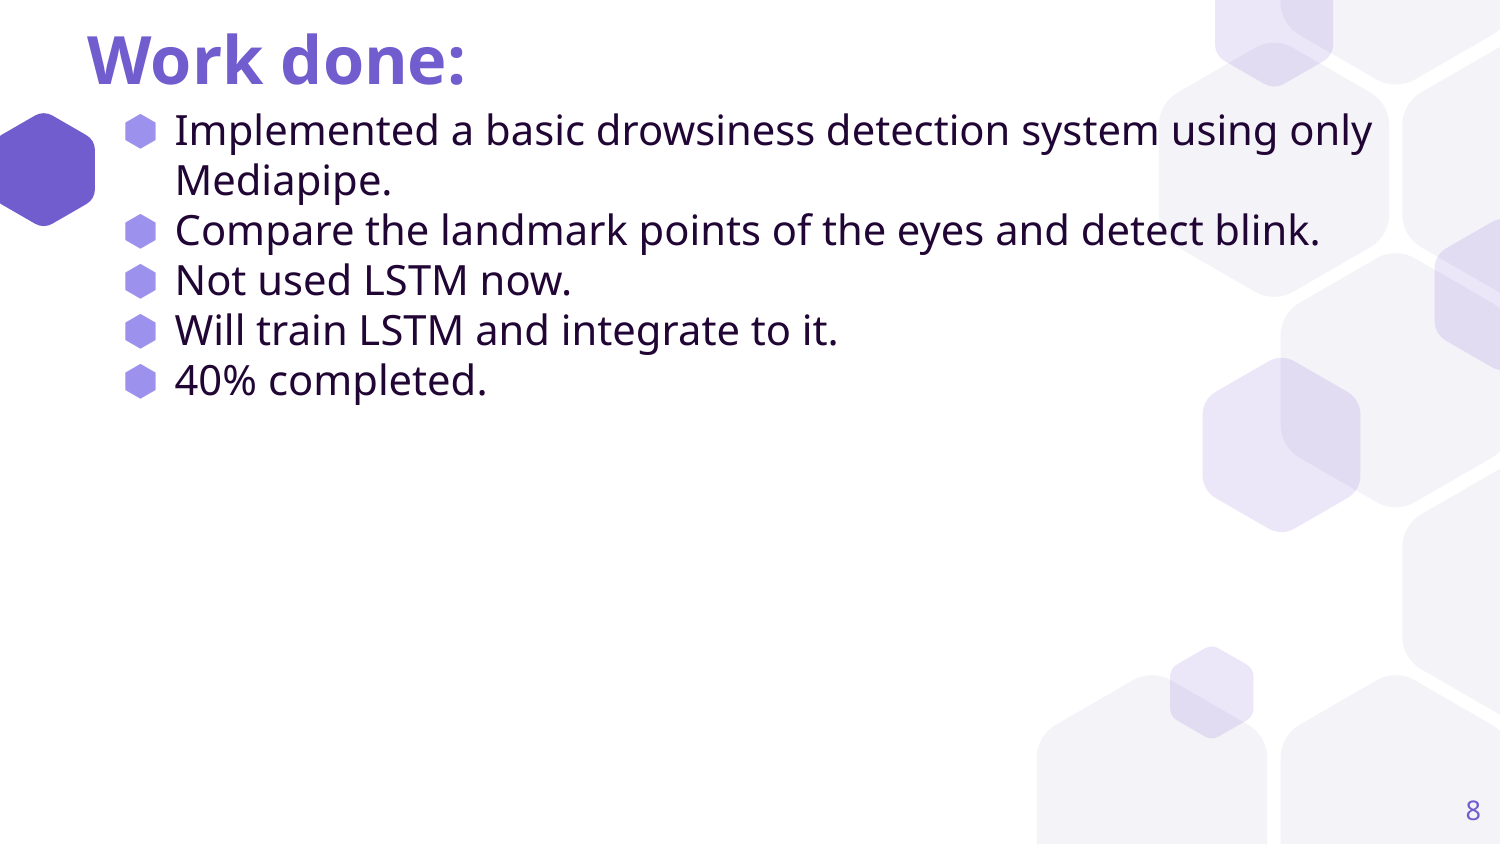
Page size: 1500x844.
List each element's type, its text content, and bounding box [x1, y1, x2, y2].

slide_number ‹#› [1391, 779, 1482, 844]
list Implemented a basic drowsiness detection system using only Mediapipe. Compare the landmark points of the eyes and detect blink. Not used LSTM now. Will train LSTM and integrate to it. 40% completed. [99, 103, 1473, 801]
title Work done: [87, 0, 1500, 104]
